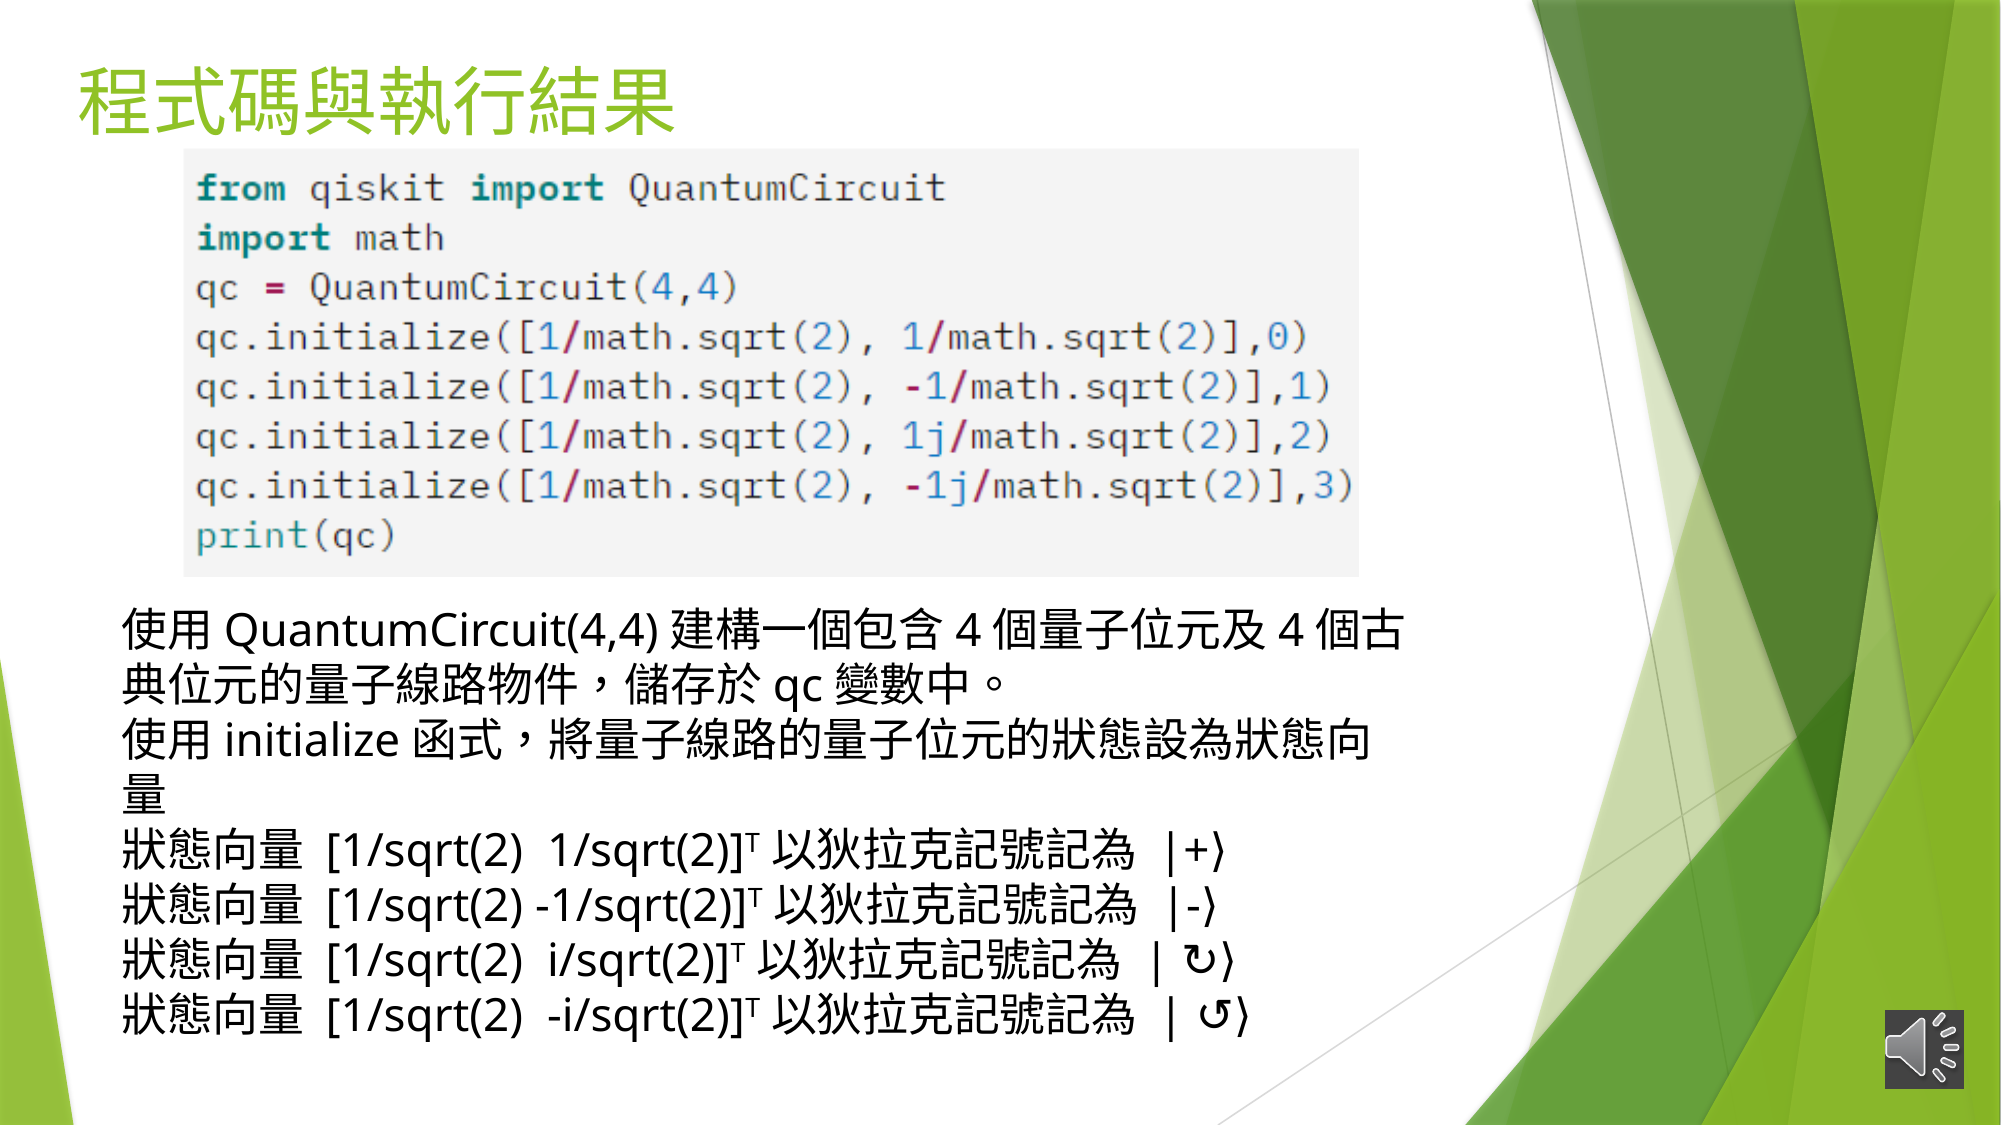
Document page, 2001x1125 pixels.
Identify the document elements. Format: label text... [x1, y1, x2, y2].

picture [176, 140, 1359, 577]
title 程式碼與執行結果 [62, 47, 1473, 264]
picture [1884, 1009, 1966, 1090]
text_box 使用QuantumCircuit(4,4)建構一個包含4個量子位元及4個古典位元的量子線路物件，儲存於qc變數中。 使用initialize函式，將量子線路的量子位元的狀態設為狀態向量 狀態向量 [1/sqrt(2) 1/sqrt(2)]T以狄拉克記號記為 |+⟩ 狀態向量 [1/sqrt(2) -1/sqrt(2)]T以狄拉克記號記為 |-⟩ 狀態向量 [1/sqrt(2) i/sqrt(2)]T以狄拉克記號記為 | ↻⟩ 狀態向量 [1/sqrt(2) -i/sqrt(2)]T以狄拉克記號記為 | ↺⟩ [106, 593, 1429, 1048]
